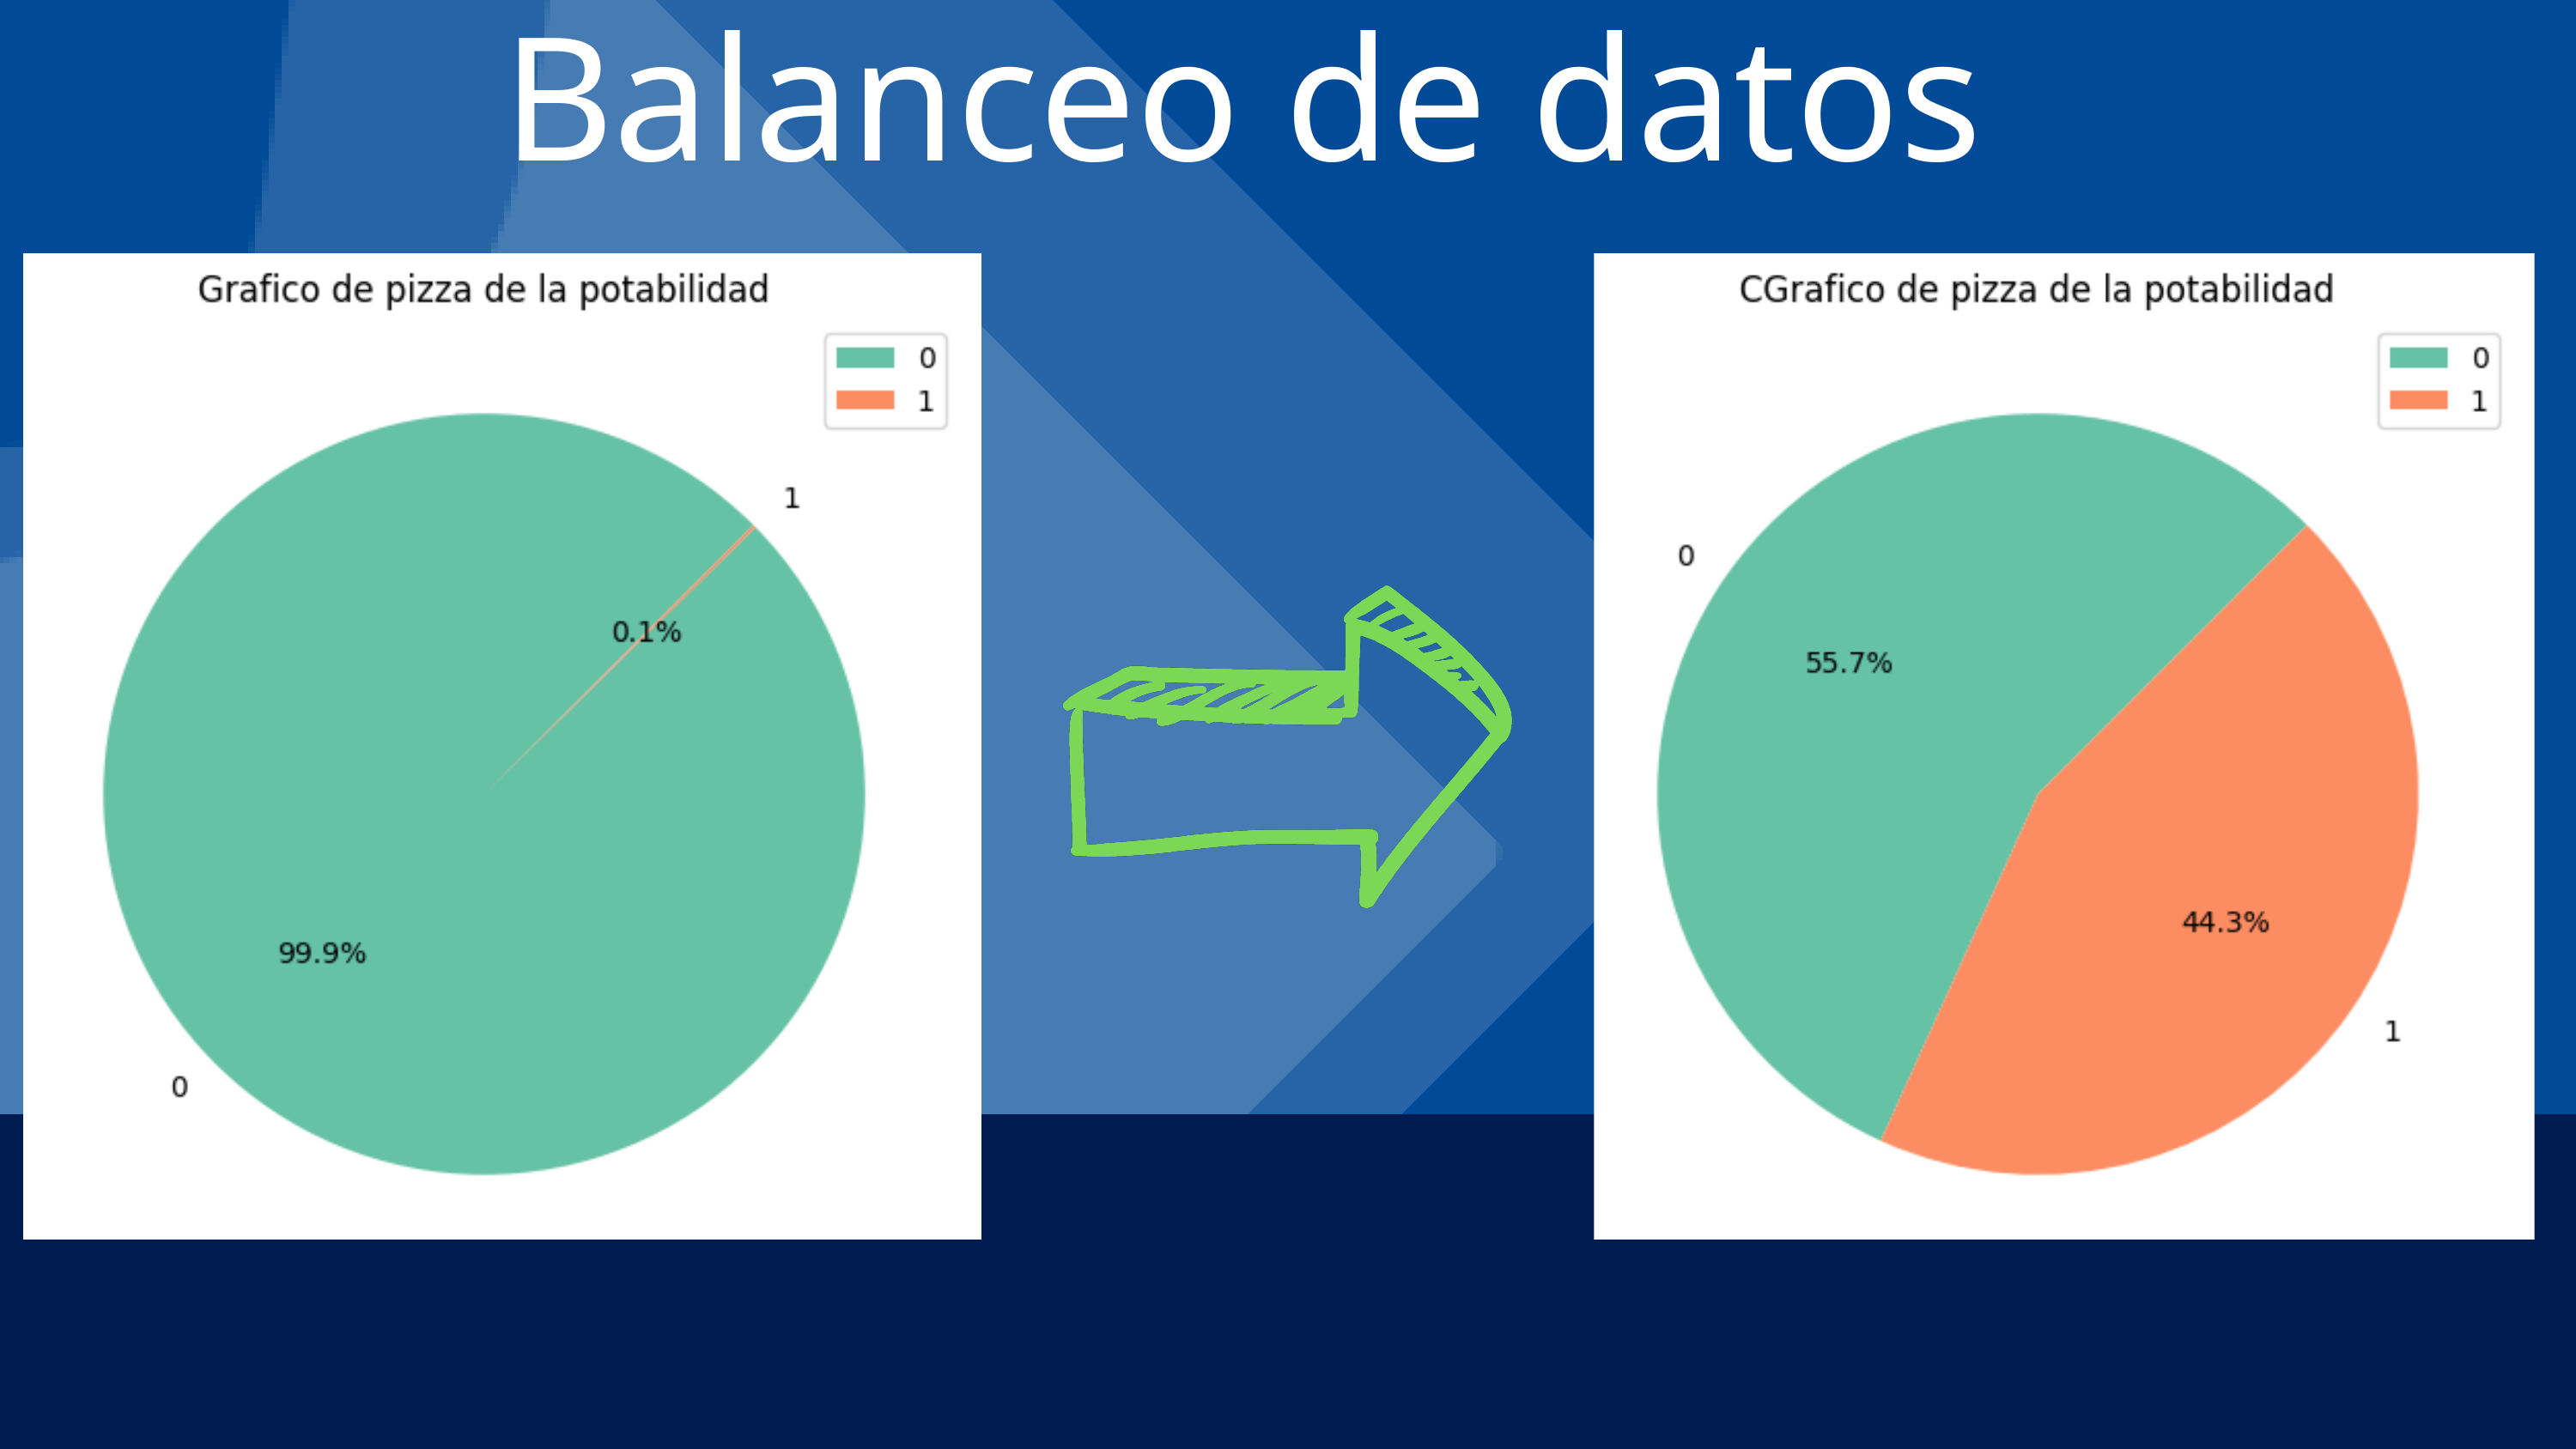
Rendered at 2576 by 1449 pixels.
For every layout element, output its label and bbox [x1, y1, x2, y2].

text_box [1367, 585, 1514, 908]
text_box [1594, 253, 2535, 1111]
text_box [501, 0, 2134, 300]
text_box [0, 1113, 2576, 1449]
text_box [0, 0, 1361, 1111]
